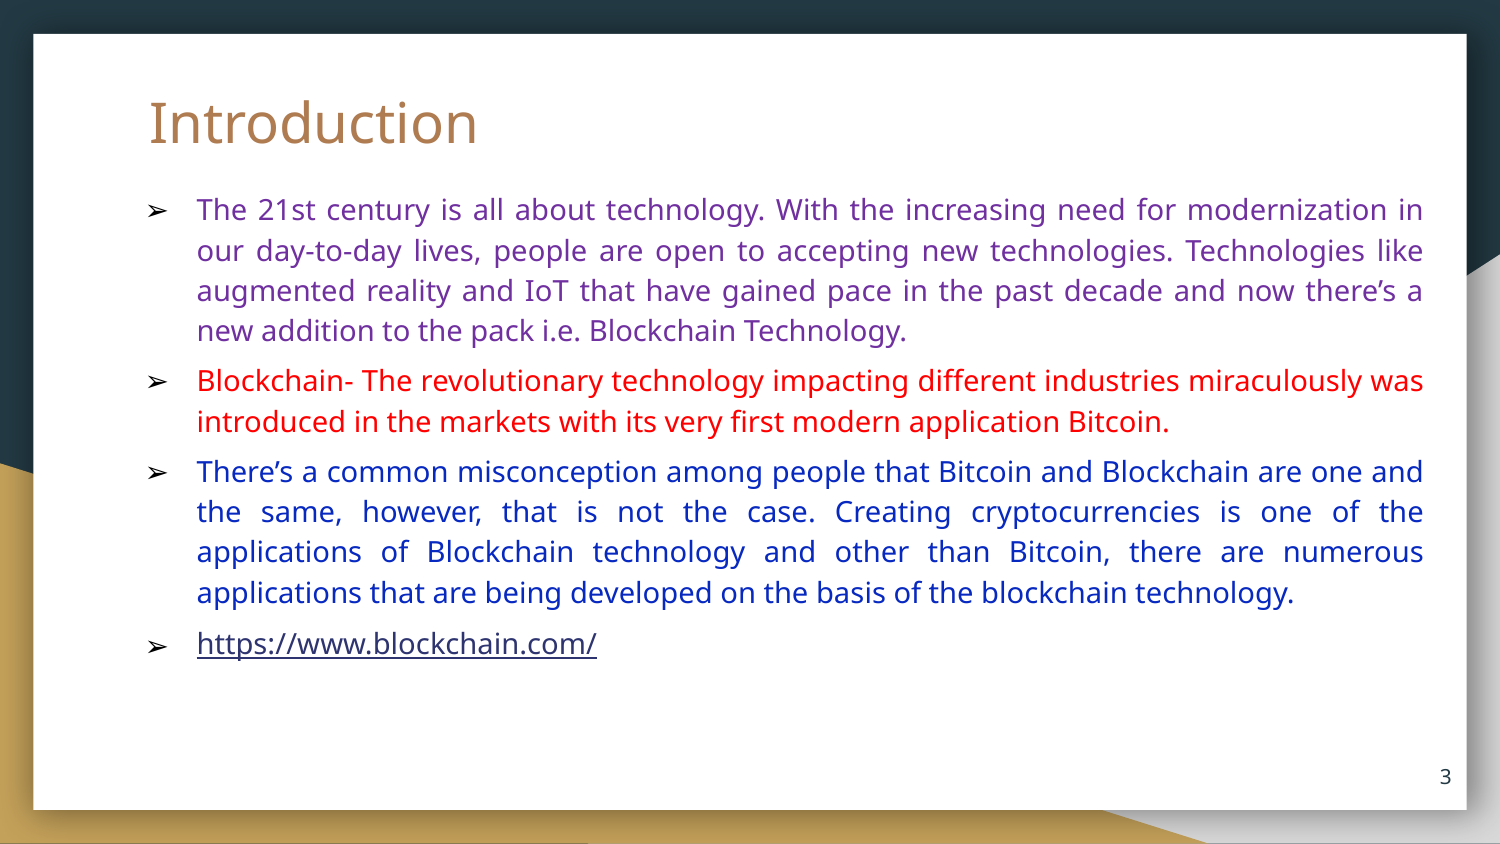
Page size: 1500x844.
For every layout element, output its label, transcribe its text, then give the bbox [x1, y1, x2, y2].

slide_number 3 [1376, 745, 1467, 810]
list The 21st century is all about technology. With the increasing need for modernization in our day-to-day lives, people are open to accepting new technologies. Technologies like augmented reality and IoT that have gained pace in the past decade and now there’s a new addition to the pack i.e. Blockchain Technology. Blockchain- The revolutionary technology impacting different industries miraculously was introduced in the markets with its very first modern application Bitcoin. There’s a common misconception among people that Bitcoin and Blockchain are one and the same, however, that is not the case. Creating cryptocurrencies is one of the applications of Blockchain technology and other than Bitcoin, there are numerous applications that are being developed on the basis of the blockchain technology. https://www.blockchain.com/ [106, 171, 1441, 741]
title Introduction [134, 71, 1366, 171]
